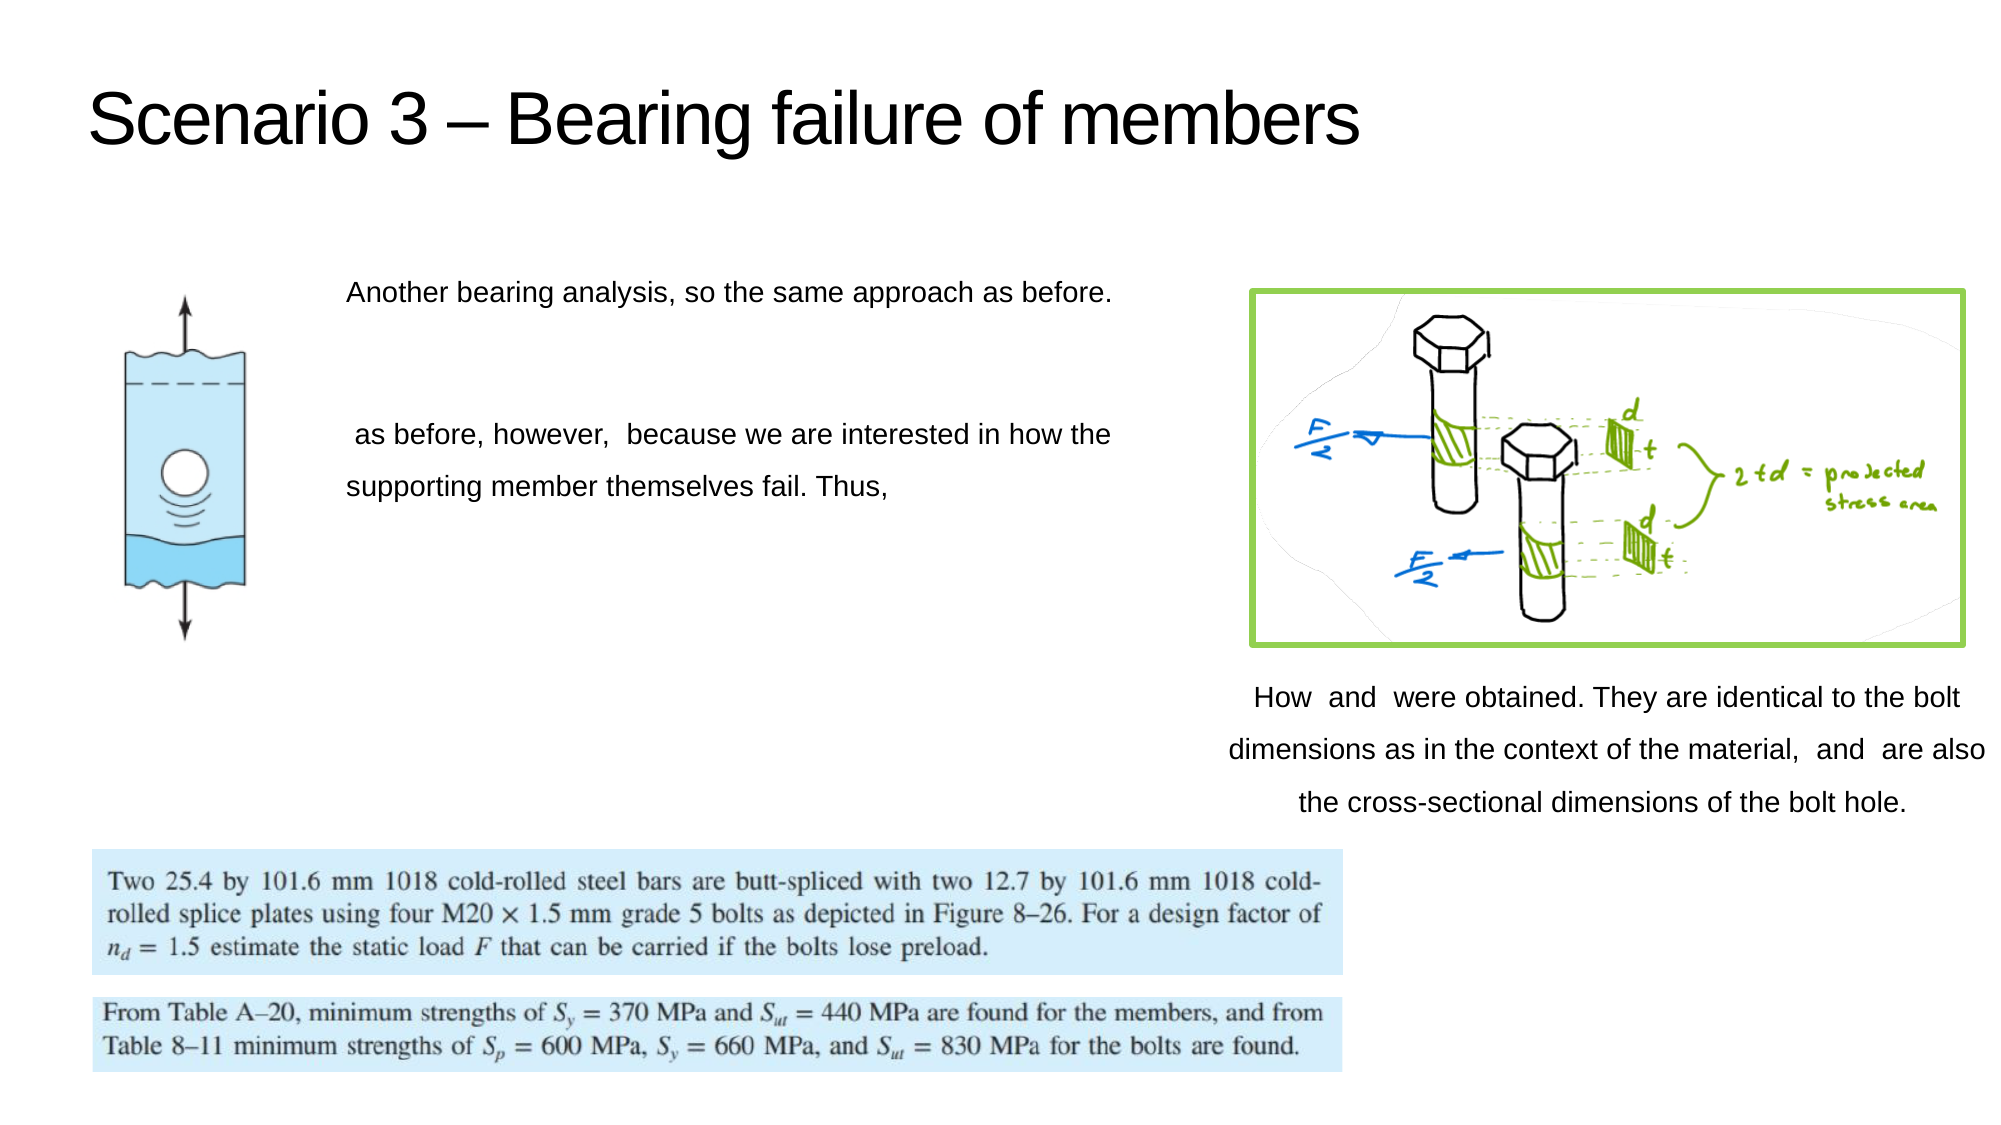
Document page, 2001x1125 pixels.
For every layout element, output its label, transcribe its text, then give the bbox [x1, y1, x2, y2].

picture [92, 849, 1343, 975]
text_box Scenario 3 – Bearing failure of members [78, 78, 1863, 266]
picture [92, 997, 1343, 1072]
picture [90, 284, 270, 651]
picture [1255, 293, 1961, 643]
